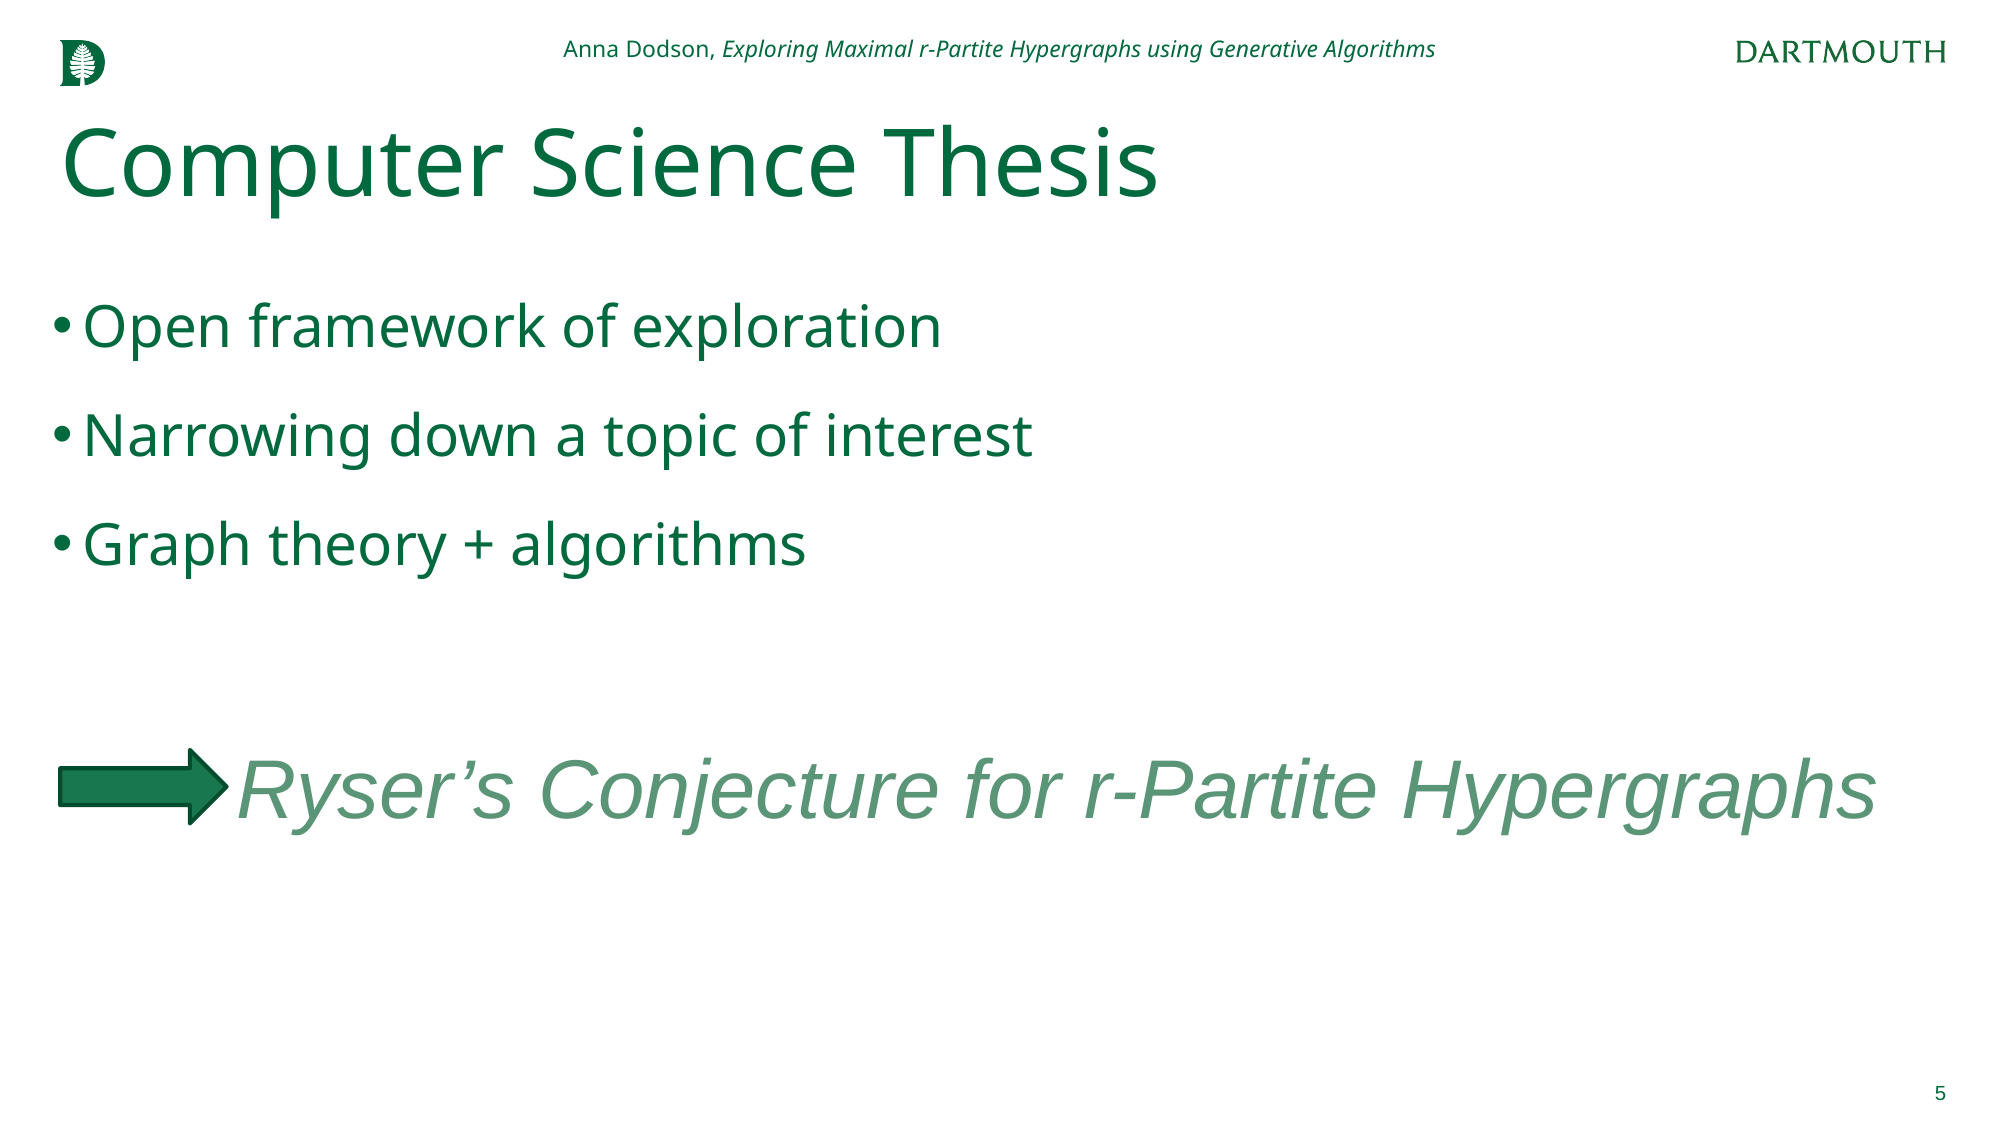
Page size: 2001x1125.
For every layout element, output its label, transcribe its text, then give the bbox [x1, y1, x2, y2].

footer Anna Dodson, Exploring Maximal r-Partite Hypergraphs using Generative Algorithms [390, 30, 1610, 66]
slide_number 5 [1860, 1074, 1947, 1111]
text_box Ryser’s Conjecture for r-Partite Hypergraphs [221, 683, 1947, 901]
picture [60, 40, 105, 86]
list Open framework of exploration Narrowing down a topic of interest Graph theory + algorithms [52, 275, 1947, 953]
text_box [58, 748, 229, 826]
picture [1735, 39, 1947, 64]
text_box Computer Science Thesis [60, 119, 1786, 337]
